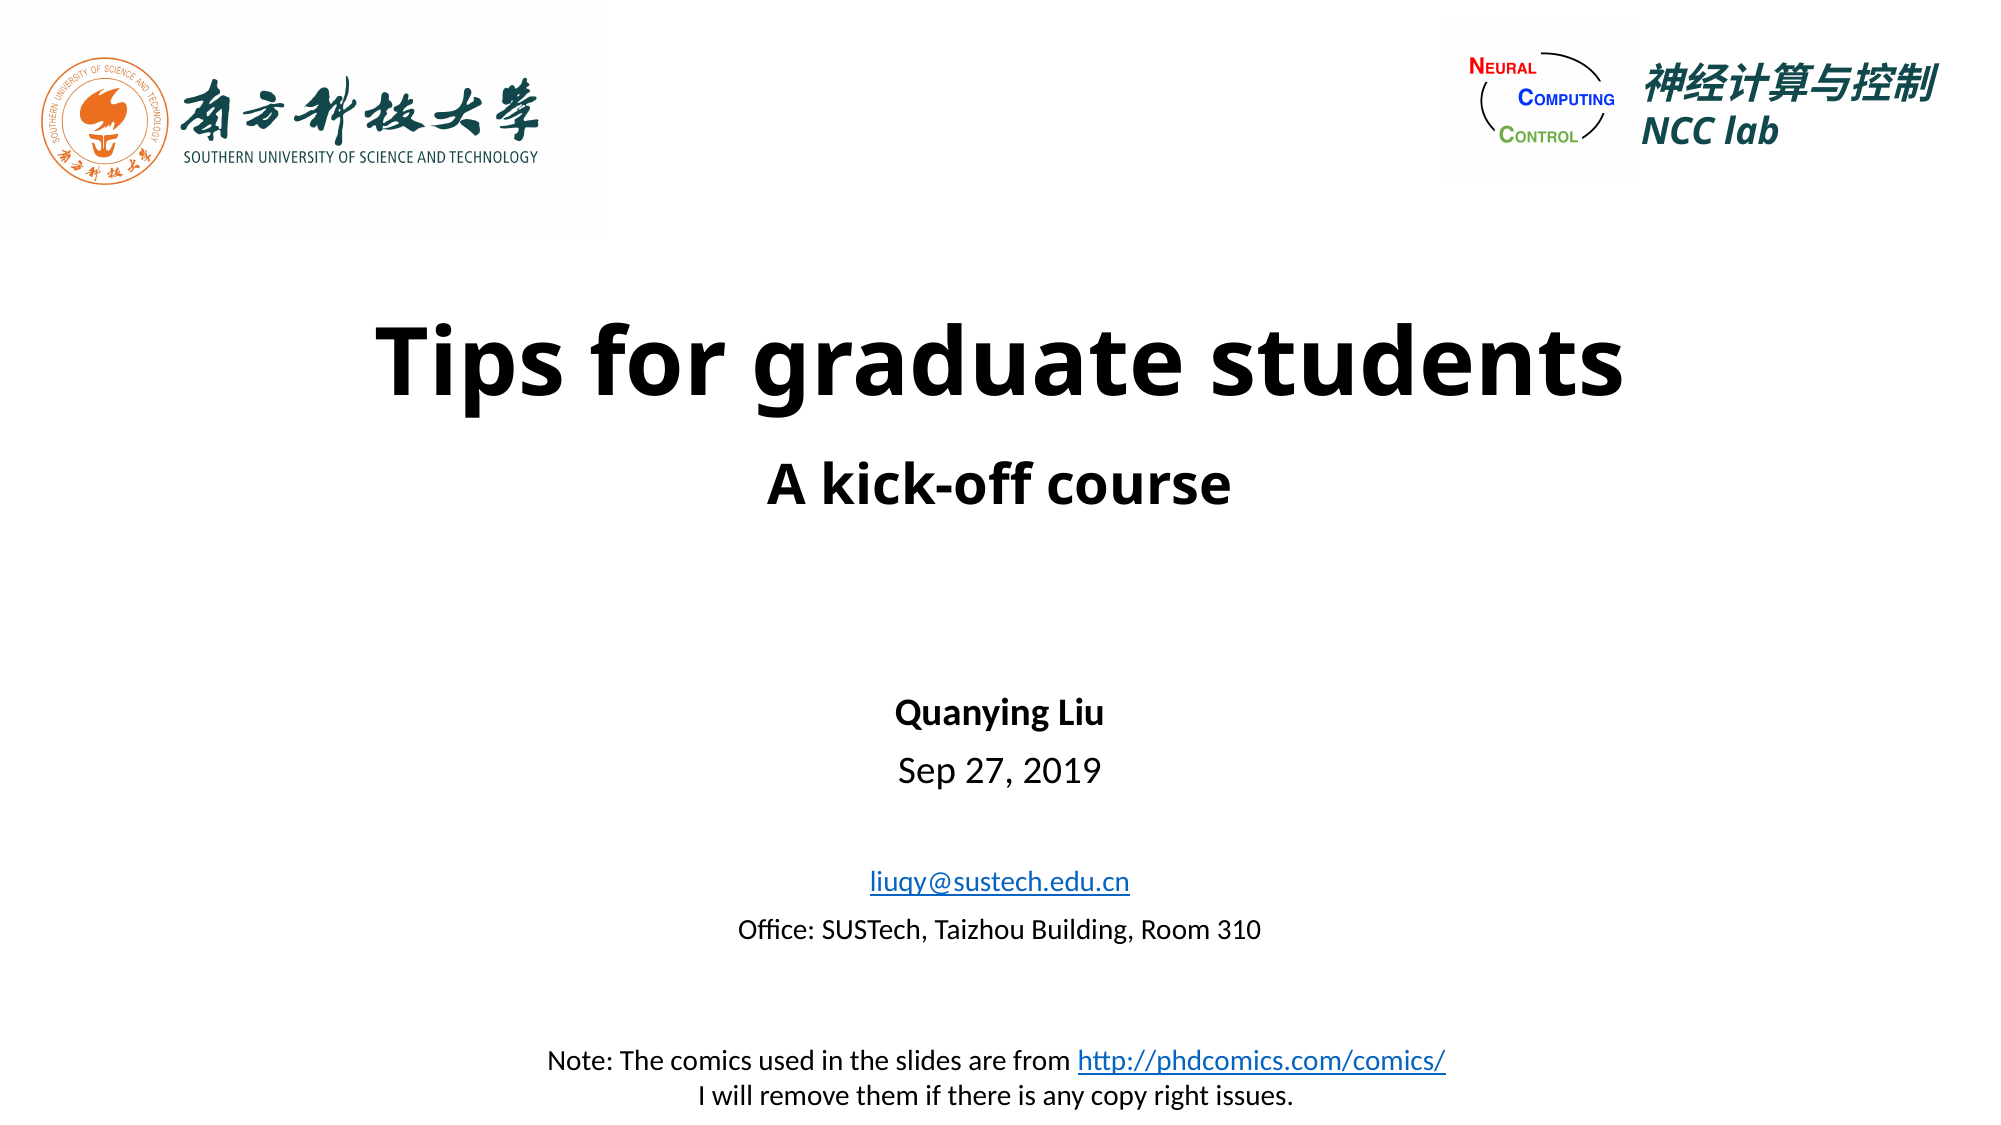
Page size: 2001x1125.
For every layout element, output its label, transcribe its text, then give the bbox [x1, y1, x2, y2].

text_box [1439, 18, 1950, 179]
title Tips for graduate students A kick-off course [249, 184, 1750, 576]
text_box Note: The comics used in the slides are from http://phdcomics.com/comics/ I will remove them if there is any copy right issues. [220, 1034, 1773, 1119]
subtitle Quanying Liu Sep 27, 2019 liuqy@sustech.edu.cn Office: SUSTech, Taizhou Building, Room 310 [249, 684, 1750, 956]
picture [0, 0, 604, 237]
